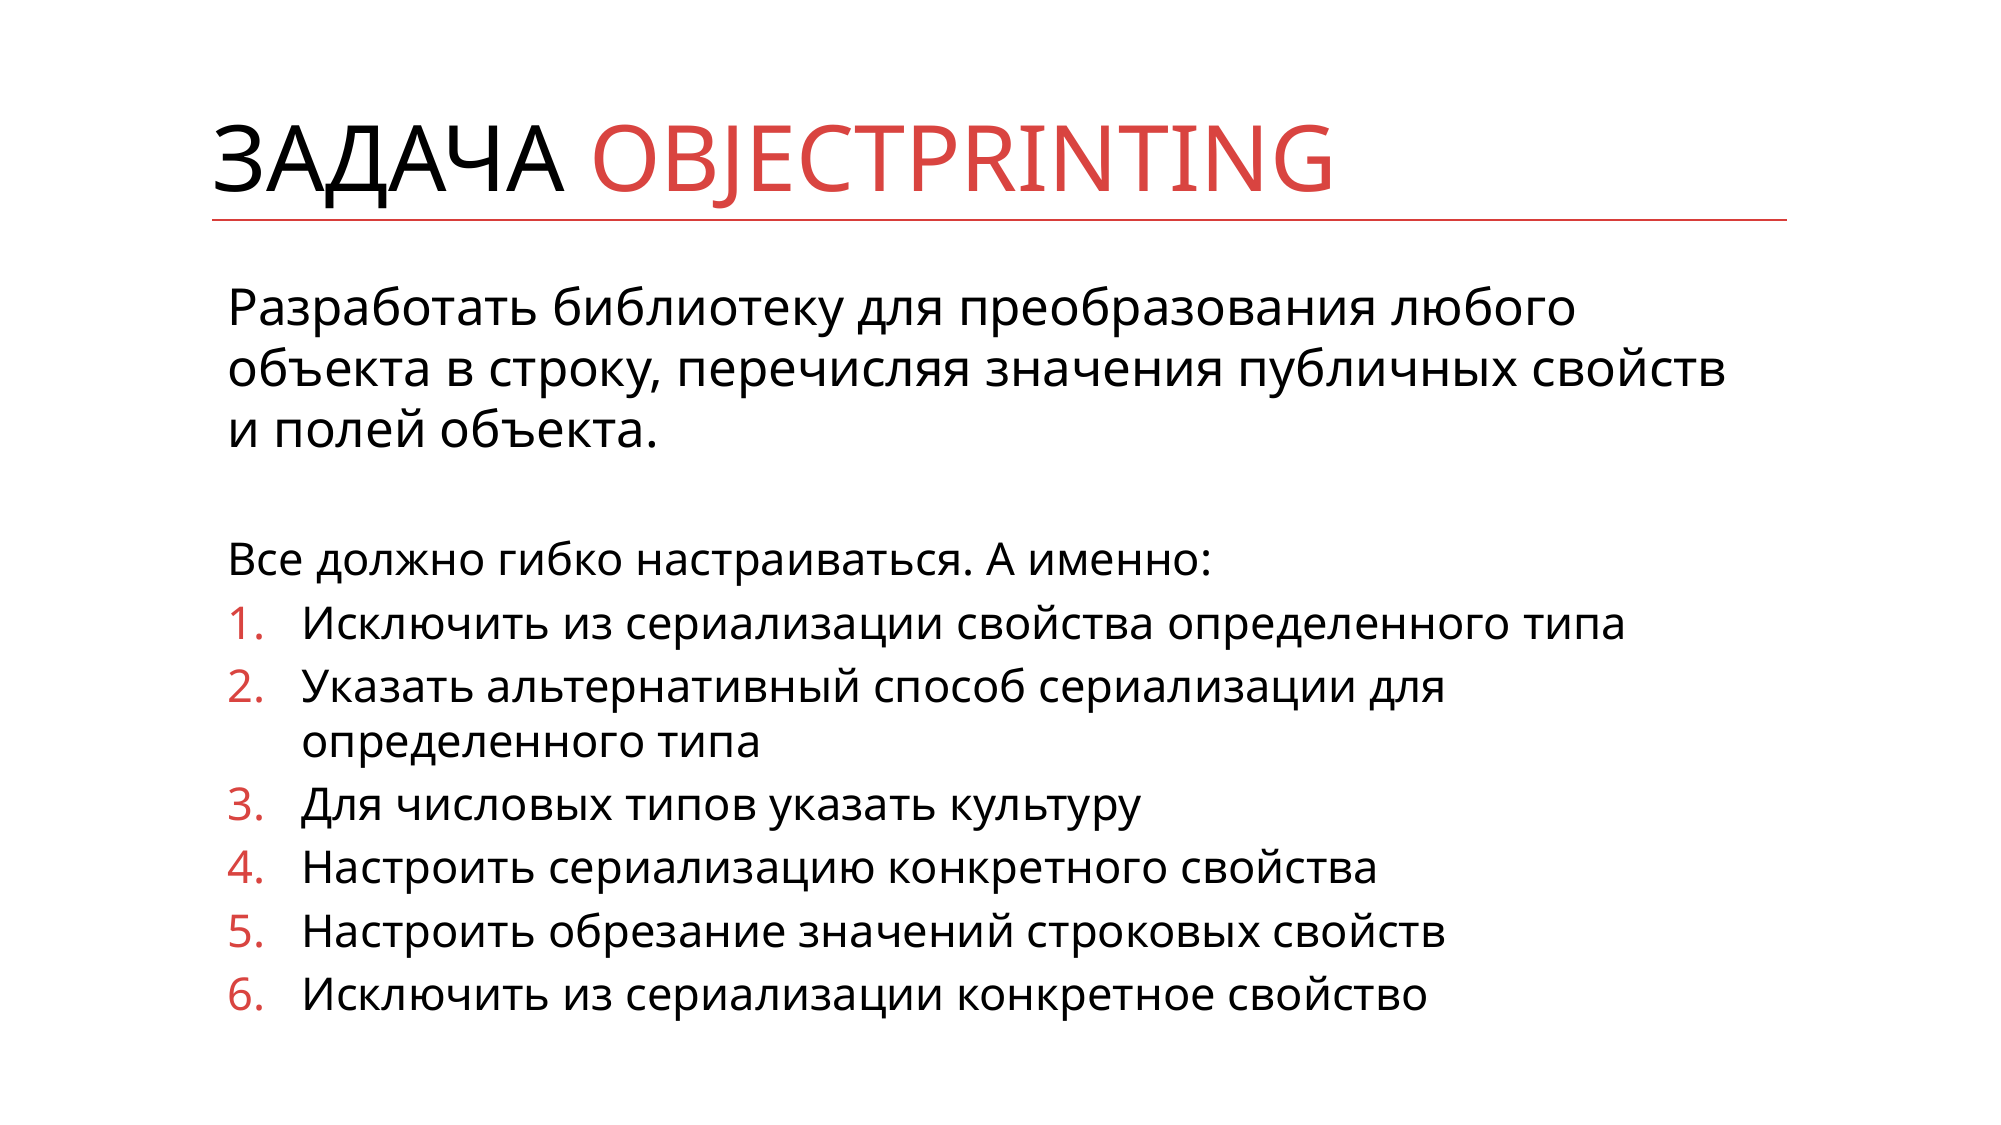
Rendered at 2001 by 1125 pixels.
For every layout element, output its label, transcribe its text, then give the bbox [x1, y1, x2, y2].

title Задача ObjectPrinting [212, 90, 1788, 220]
list Разработать библиотеку для преобразования любого объекта в строку, перечисляя значения публичных свойств и полей объекта. Все должно гибко настраиваться. А именно: Исключить из сериализации свойства определенного типа Указать альтернативный способ сериализации для определенного типа Для числовых типов указать культуру Настроить сериализацию конкретного свойства Настроить обрезание значений строковых свойств Исключить из сериализации конкретное свойство [212, 267, 1788, 1035]
